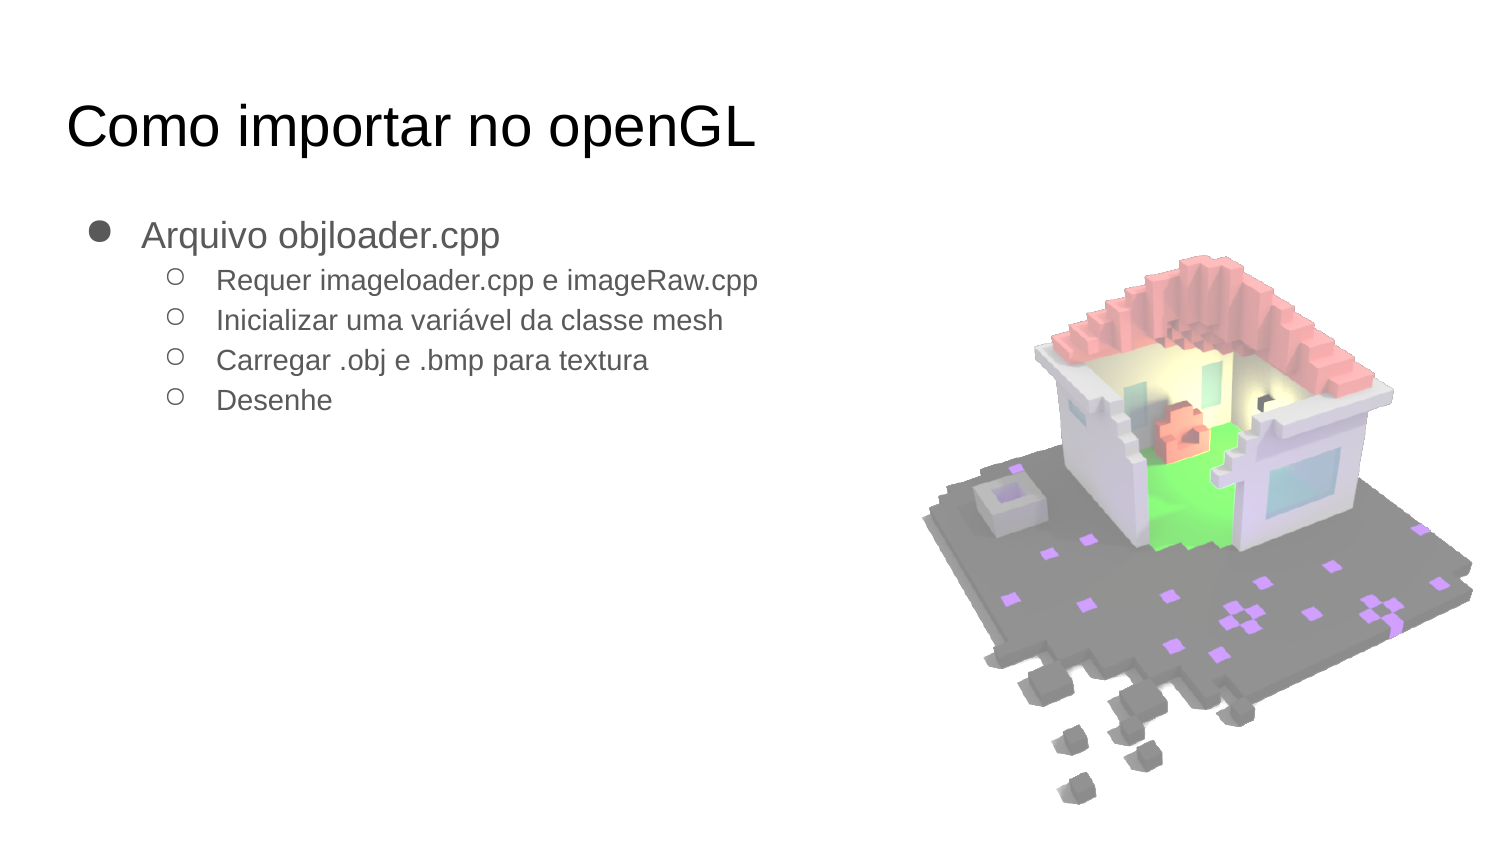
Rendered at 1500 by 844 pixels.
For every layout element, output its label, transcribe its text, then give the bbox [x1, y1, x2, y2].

title Como importar no openGL [51, 72, 1449, 167]
list Arquivo objloader.cpp Requer imageloader.cpp e imageRaw.cpp Inicializar uma variável da classe mesh Carregar .obj e .bmp para textura Desenhe [51, 189, 1449, 750]
